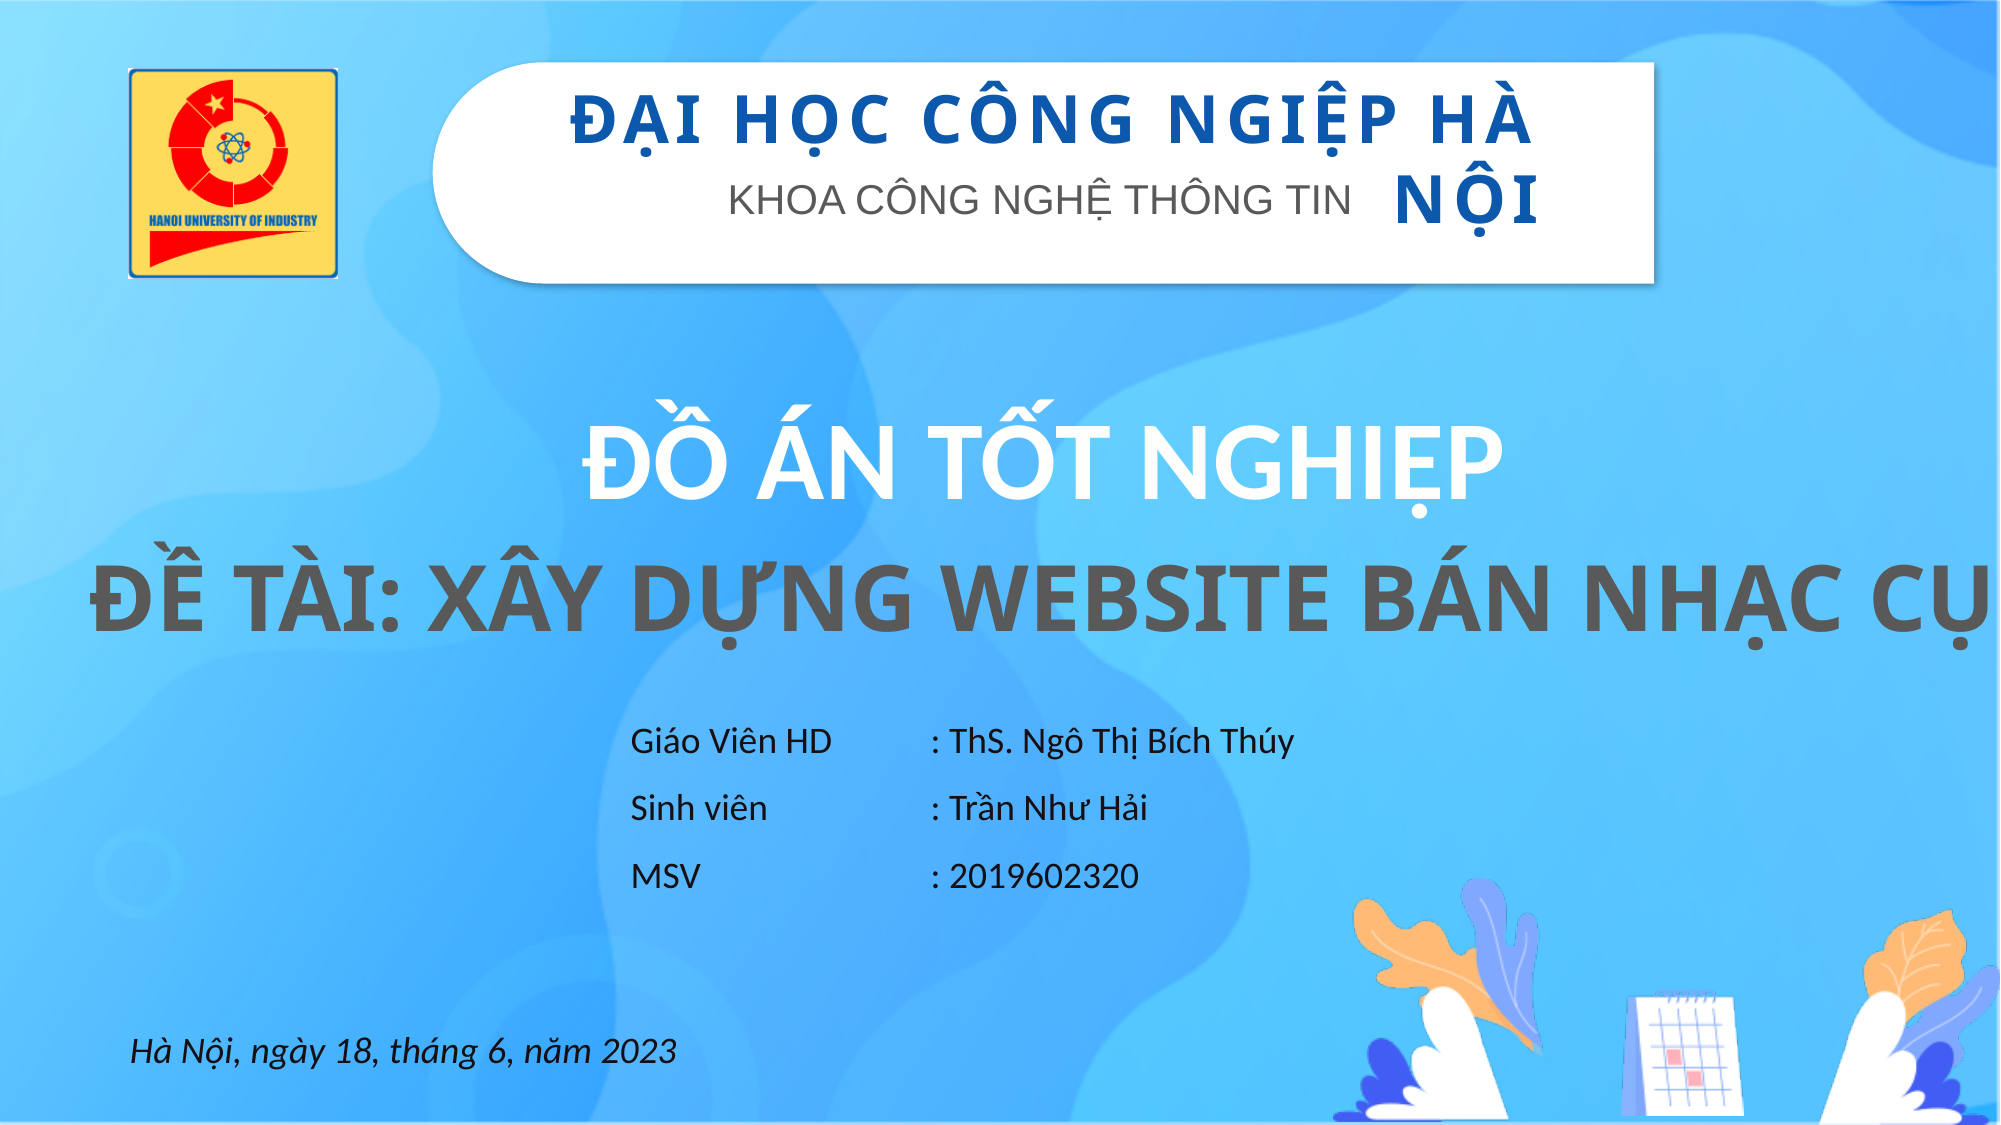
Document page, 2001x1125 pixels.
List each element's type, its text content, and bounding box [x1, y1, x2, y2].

picture [0, 0, 2000, 1125]
text_box ĐỀ TÀI: XÂY DỰNG WEBSITE BÁN NHẠC CỤ [74, 532, 2000, 658]
text_box ĐỒ ÁN TỐT NGHIỆP [565, 379, 1522, 530]
text_box Hà Nội, ngày 18, tháng 6, năm 2023 [115, 995, 831, 1078]
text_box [432, 62, 1655, 284]
text_box Giáo Viên HD : ThS. Ngô Thị Bích Thúy Sinh viên : Trần Như Hải MSV : 2019602320 [615, 685, 1385, 904]
